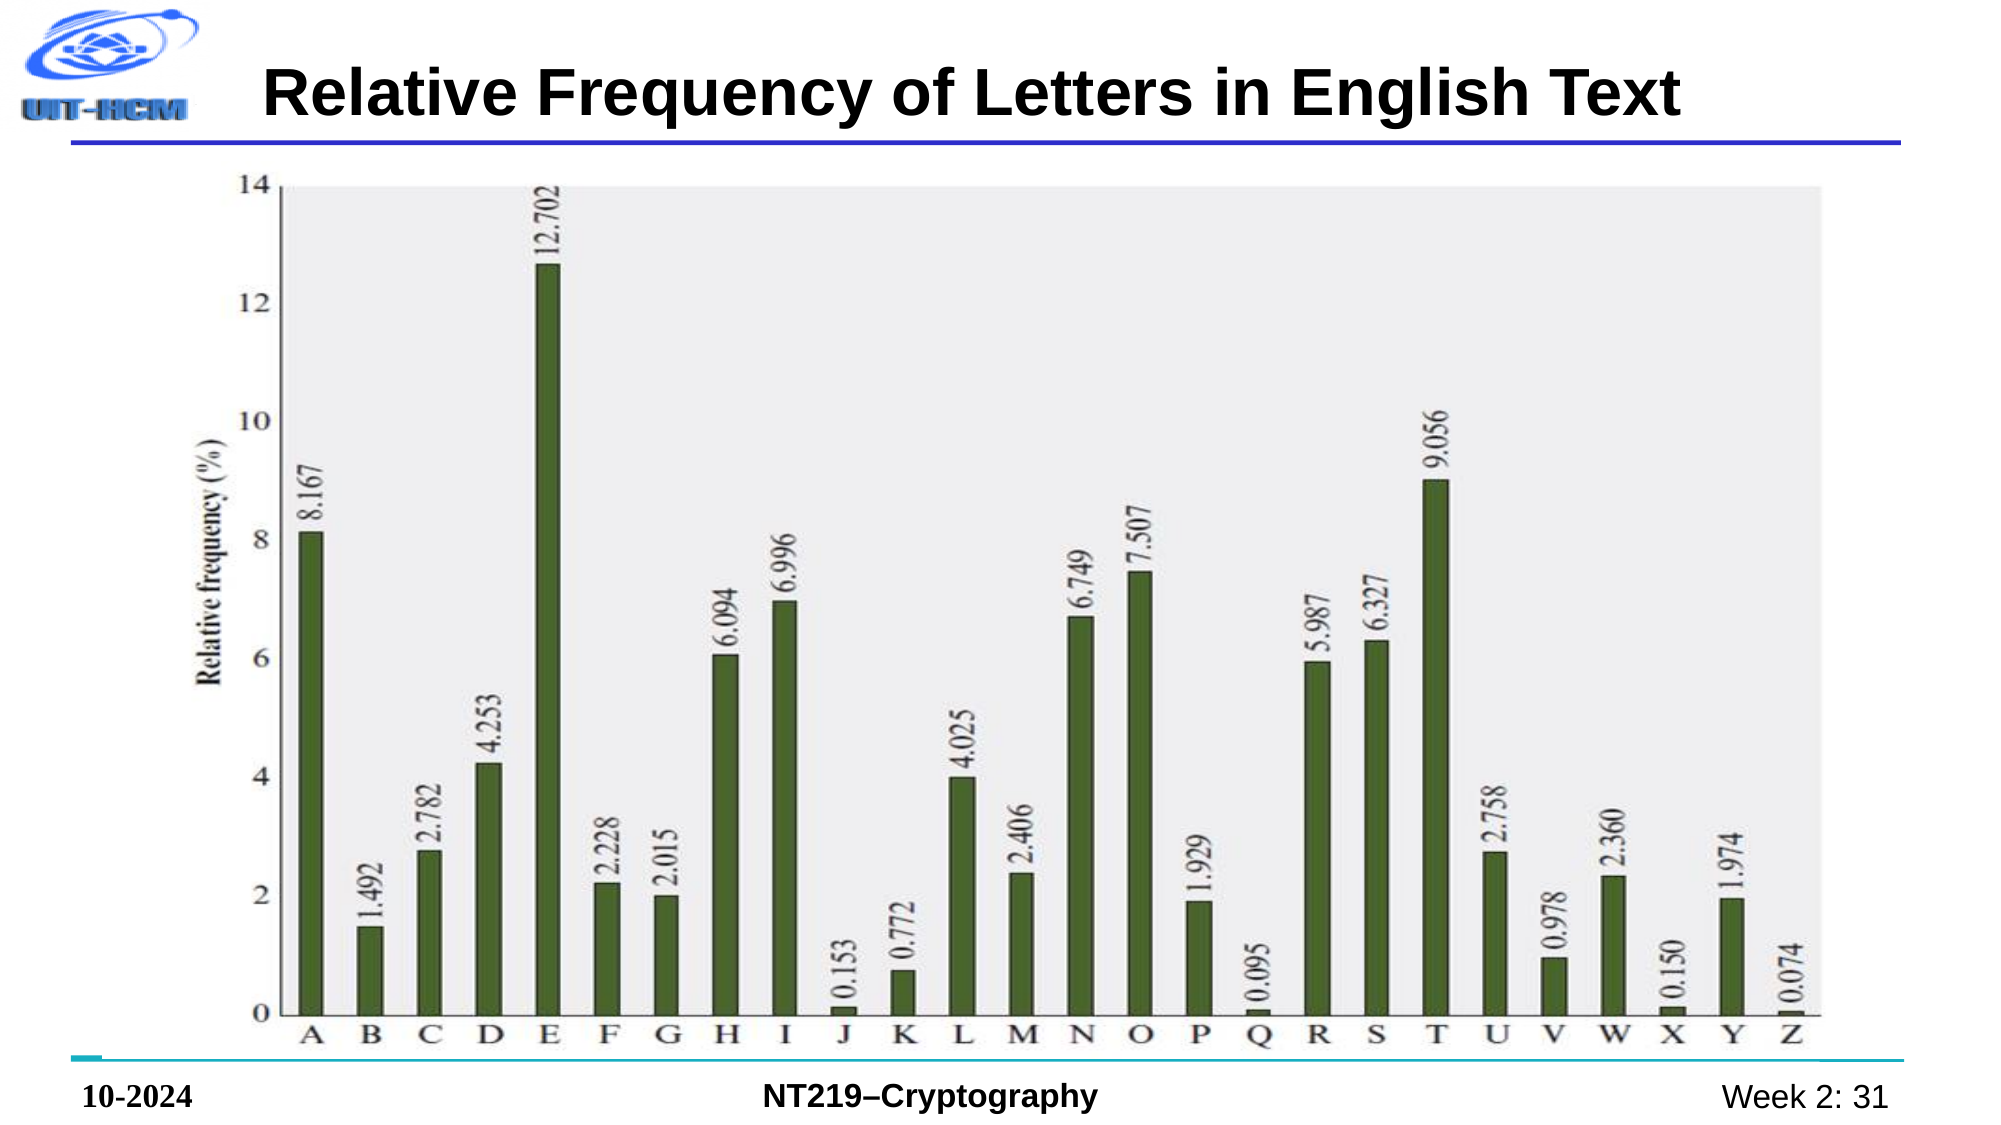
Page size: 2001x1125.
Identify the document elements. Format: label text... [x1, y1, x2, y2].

picture [102, 161, 1910, 1059]
title Relative Frequency of Letters in English Text [247, 0, 1721, 160]
picture [0, 0, 221, 132]
